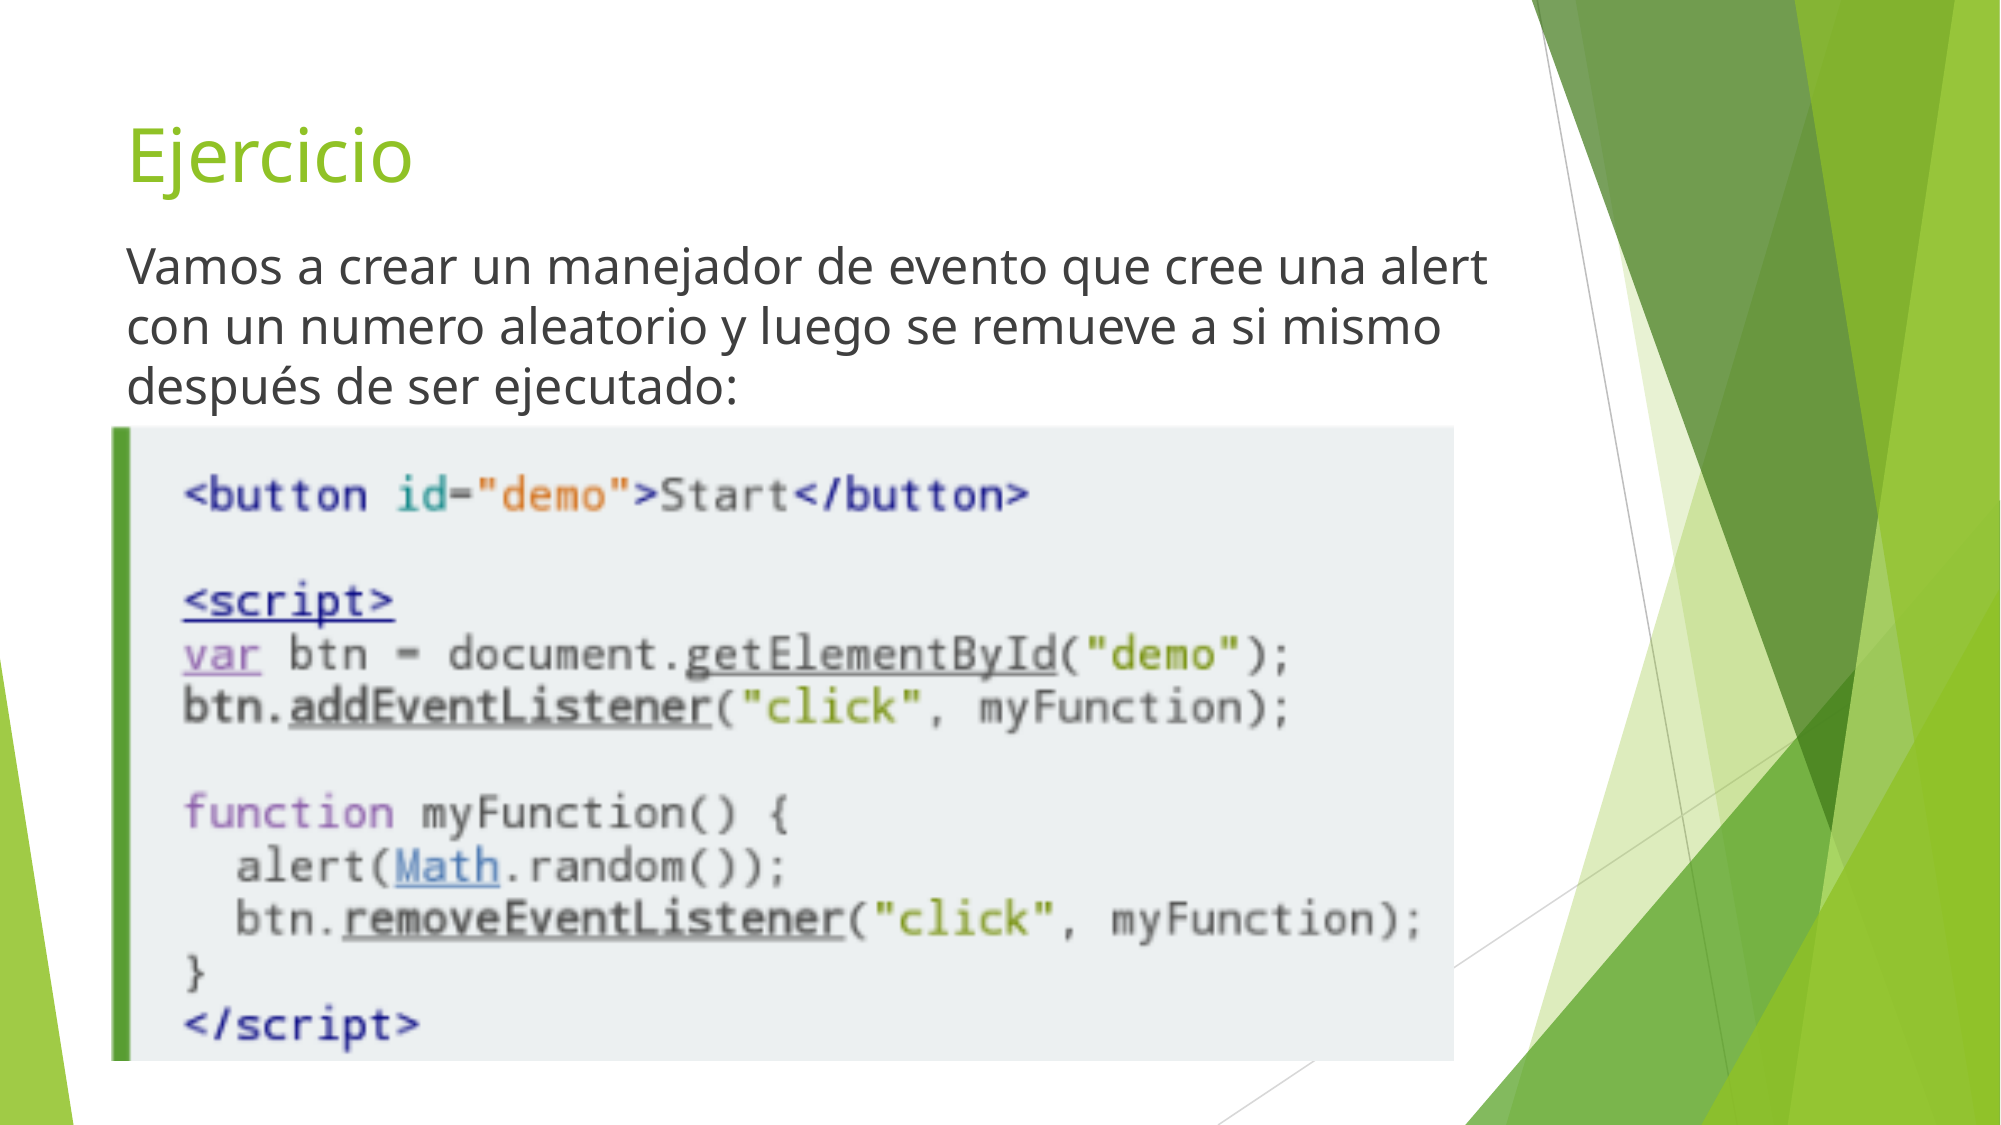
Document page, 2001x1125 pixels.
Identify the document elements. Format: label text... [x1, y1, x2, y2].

title Ejercicio [111, 99, 1522, 227]
list Vamos a crear un manejador de evento que cree una alert con un numero aleatorio y luego se remueve a si mismo después de ser ejecutado: [111, 227, 1522, 992]
picture [110, 424, 1454, 1062]
